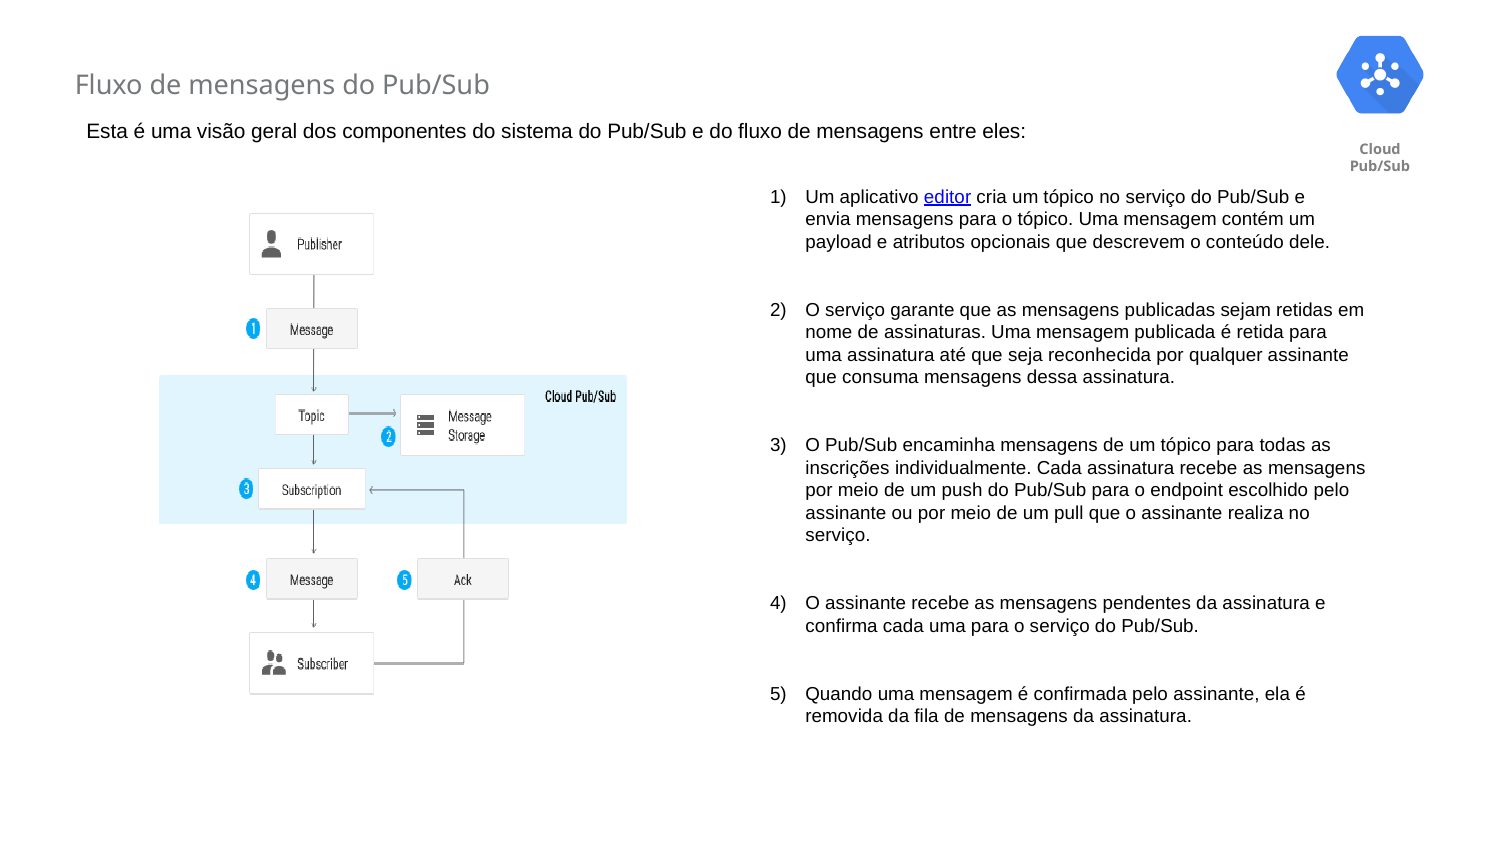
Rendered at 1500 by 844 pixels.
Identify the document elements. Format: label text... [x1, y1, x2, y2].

text_box Cloud Pub/Sub [1330, 128, 1430, 170]
text_box Um aplicativo editor cria um tópico no serviço do Pub/Sub e envia mensagens para o tópico. Uma mensagem contém um payload e atributos opcionais que descrevem o conteúdo dele. O serviço garante que as mensagens publicadas sejam retidas em nome de assinaturas. Uma mensagem publicada é retida para uma assinatura até que seja reconhecida por qualquer assinante que consuma mensagens dessa assinatura. O Pub/Sub encaminha mensagens de um tópico para todas as inscrições individualmente. Cada assinatura recebe as mensagens por meio de um push do Pub/Sub para o endpoint escolhido pelo assinante ou por meio de um pull que o assinante realiza no serviço. O assinante recebe as mensagens pendentes da assinatura e confirma cada uma para o serviço do Pub/Sub. Quando uma mensagem é confirmada pelo assinante, ela é removida da fila de mensagens da assinatura. [755, 177, 1382, 771]
picture [71, 174, 721, 733]
text_box Fluxo de mensagens do Pub/Sub [59, 47, 721, 111]
text_box Esta é uma visão geral dos componentes do sistema do Pub/Sub e do fluxo de mensagens entre eles: [71, 110, 1229, 193]
picture [1336, 35, 1424, 114]
